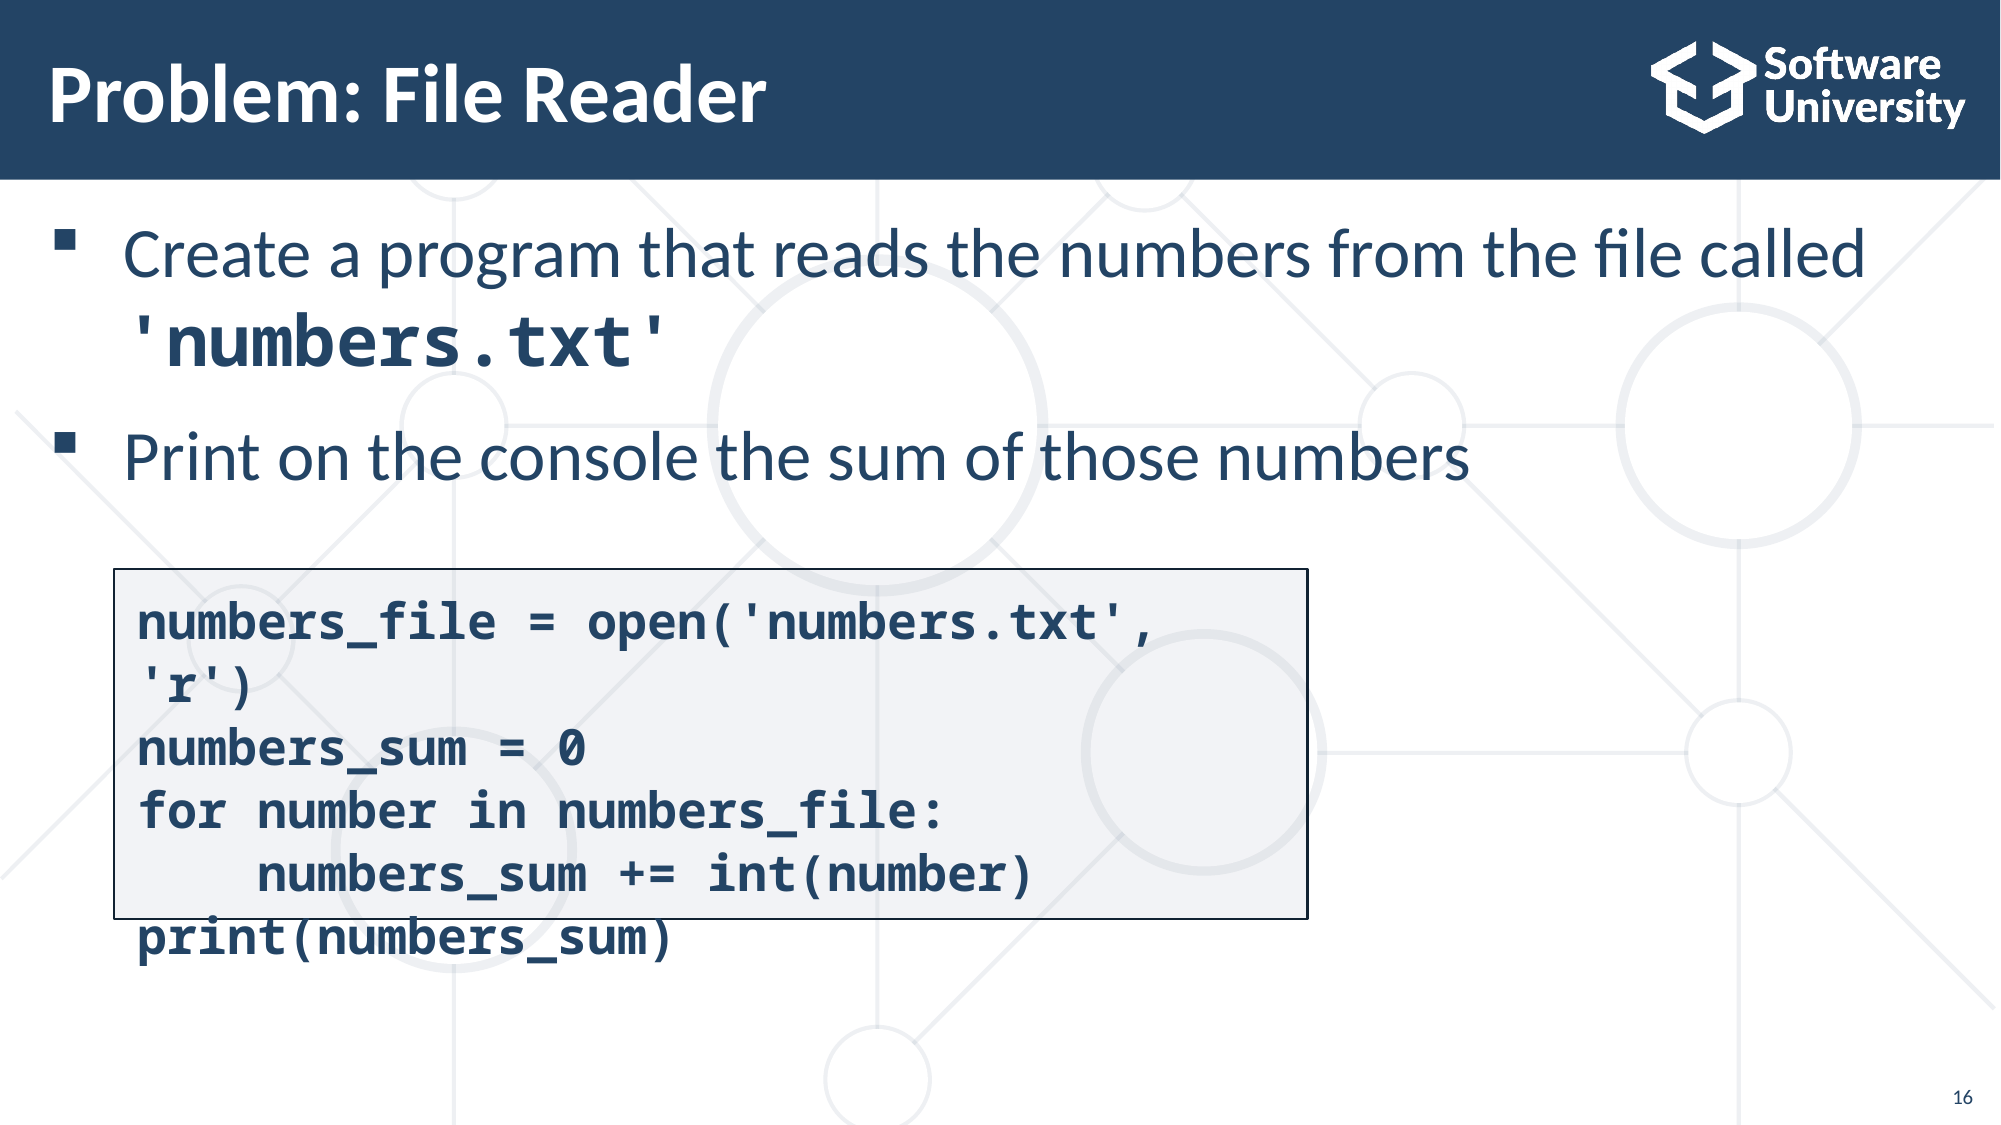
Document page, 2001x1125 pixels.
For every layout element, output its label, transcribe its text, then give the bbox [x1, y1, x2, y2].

list Create a program that reads the numbers from the file called 'numbers.txt' Print on the console the sum of those numbers [31, 196, 1969, 1109]
picture [1651, 41, 1966, 134]
slide_number 16 [1927, 1067, 1989, 1117]
title Problem: File Reader [31, 16, 1625, 162]
list numbers_file = open('numbers.txt', 'r') numbers_sum = 0 for number in numbers_file: numbers_sum += int(number) print(numbers_sum) [113, 568, 1309, 920]
